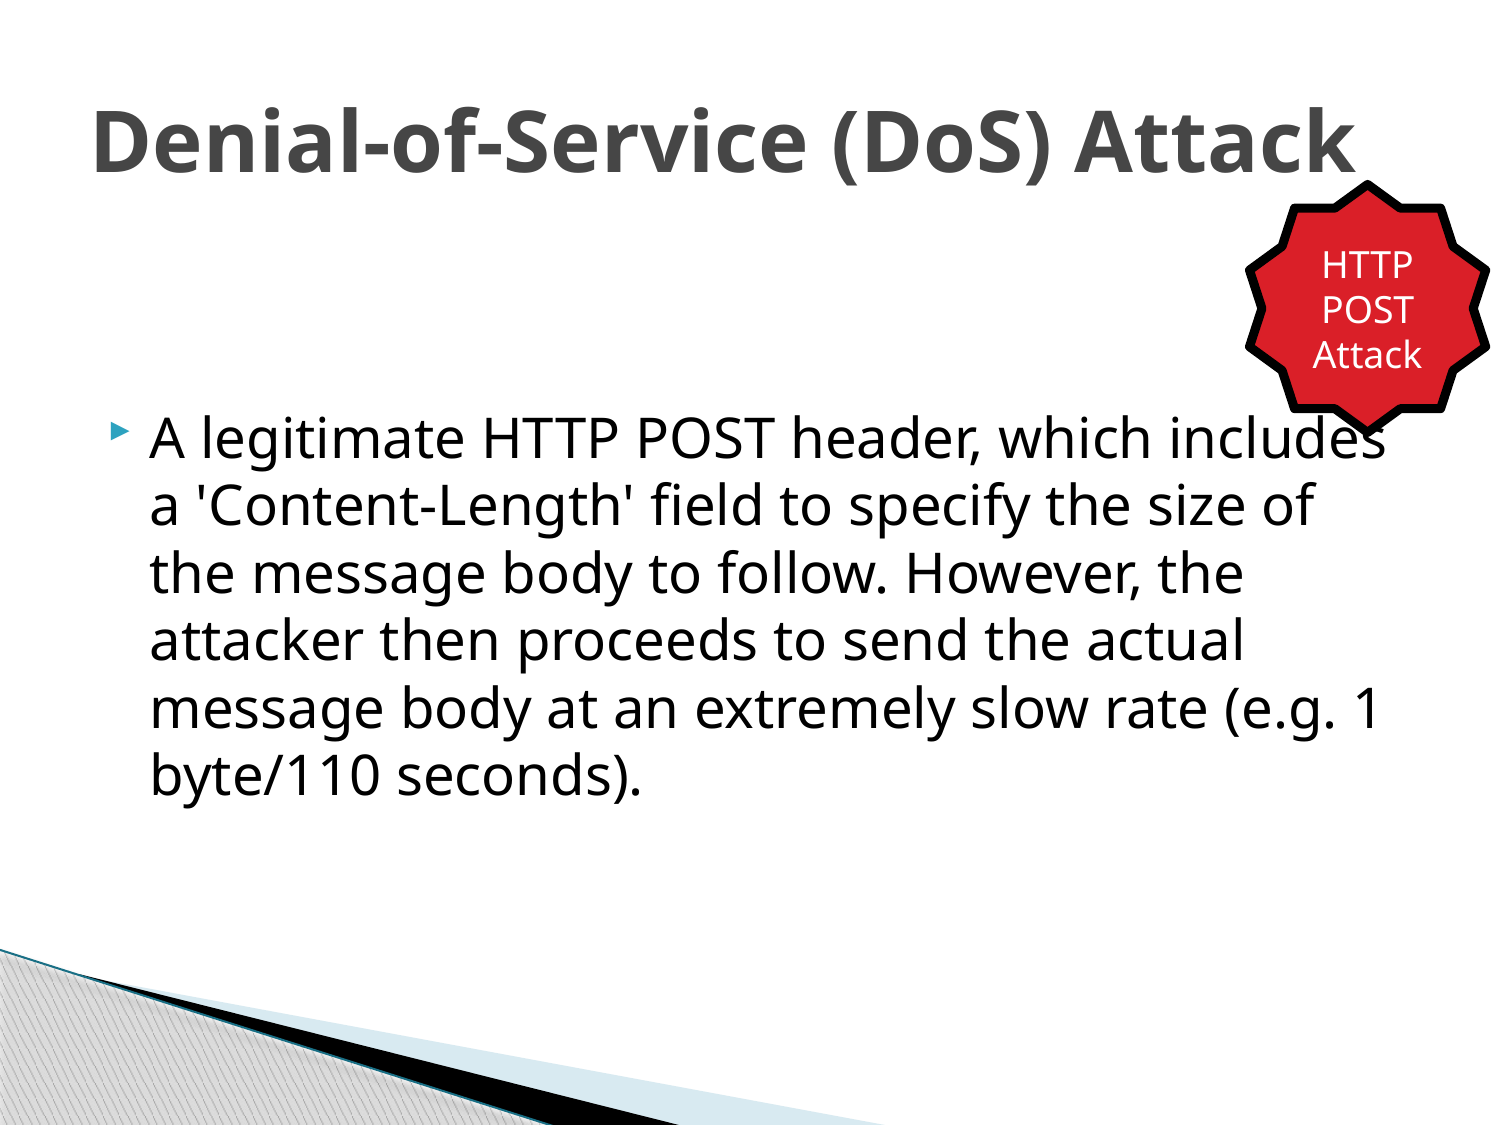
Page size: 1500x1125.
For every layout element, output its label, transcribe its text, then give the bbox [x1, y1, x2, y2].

list A legitimate HTTP POST header, which includes a 'Content-Length' field to specify the size of the message body to follow. However, the attacker then proceeds to send the actual message body at an extremely slow rate (e.g. 1 byte/110 seconds). [75, 243, 1425, 986]
text_box HTTP POST Attack [1245, 179, 1491, 437]
title Denial-of-Service (DoS) Attack [75, 45, 1425, 233]
